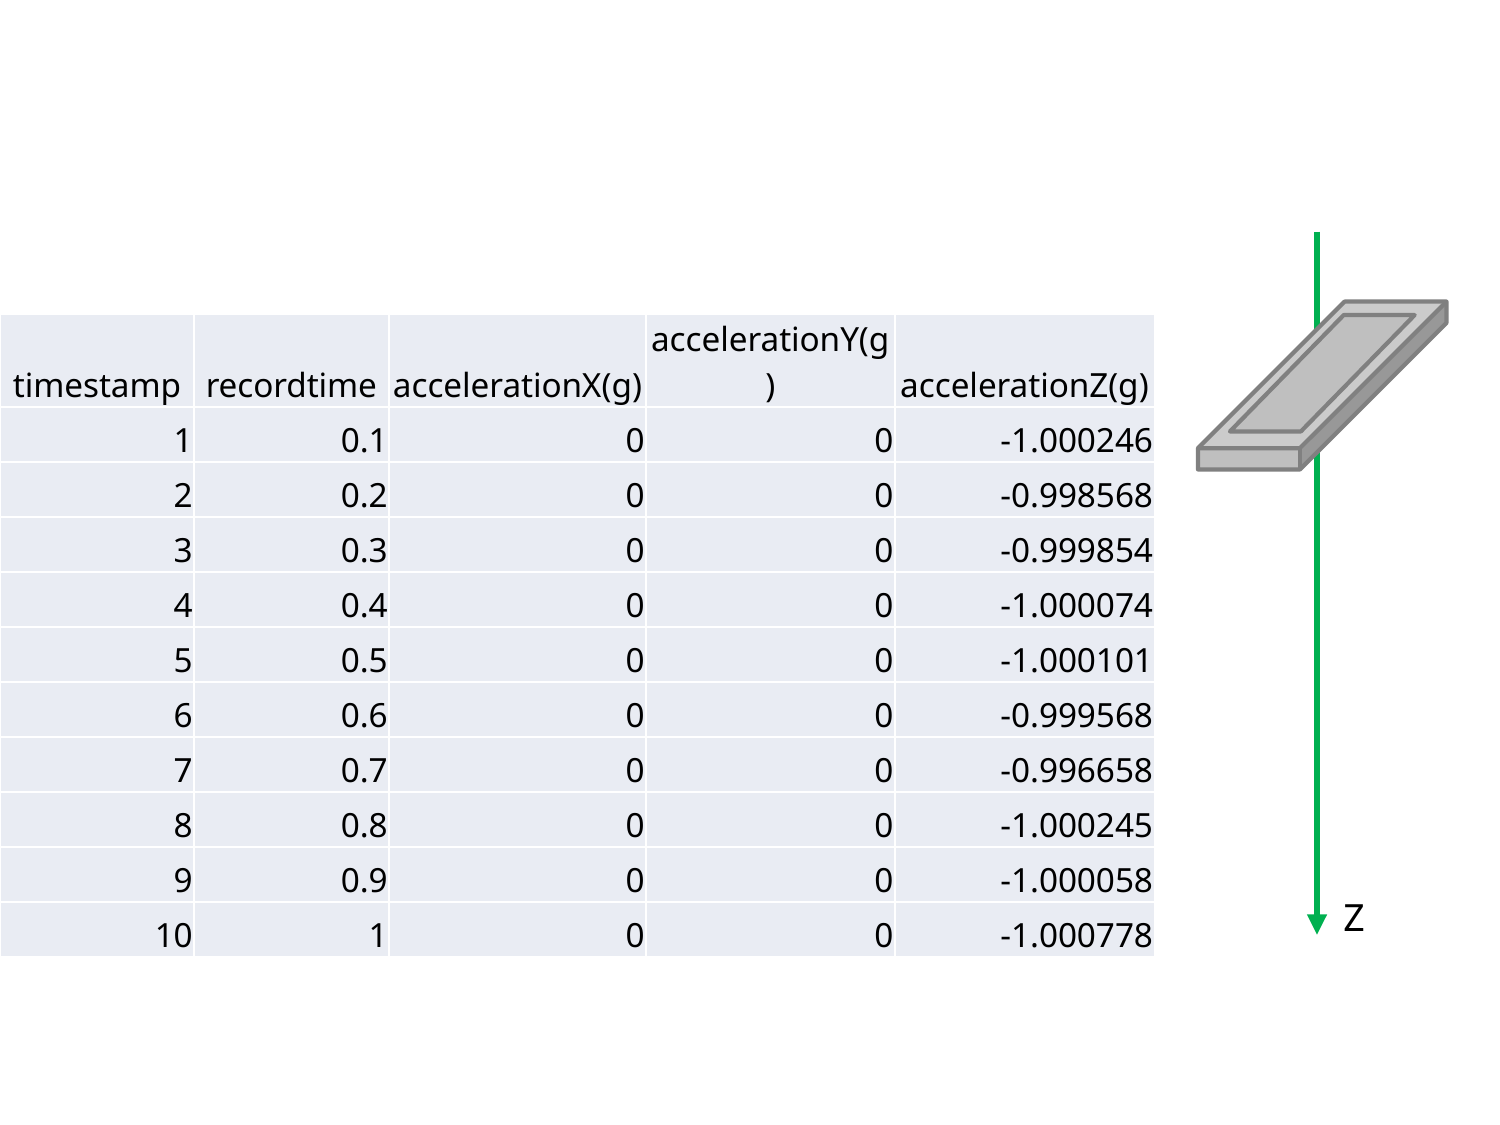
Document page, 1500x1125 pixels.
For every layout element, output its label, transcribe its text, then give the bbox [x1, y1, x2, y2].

table_cell 2 [1, 463, 193, 516]
table_cell 0 [647, 573, 894, 626]
table_cell -1.000074 [896, 573, 1154, 626]
table_cell -1.000778 [896, 903, 1154, 956]
table_cell -0.999568 [896, 683, 1154, 736]
table_cell 0 [647, 463, 894, 516]
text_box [1197, 301, 1447, 470]
table_cell 0 [647, 848, 894, 901]
table_cell 0.8 [195, 793, 388, 846]
table_header timestamp [1, 315, 193, 406]
table_cell -0.996658 [896, 738, 1154, 791]
table_cell 0.4 [195, 573, 388, 626]
table_header accelerationY(g) [647, 315, 894, 406]
table_cell 4 [1, 573, 193, 626]
table_cell 0 [647, 738, 894, 791]
table_cell 0 [390, 848, 645, 901]
table_cell 0 [647, 793, 894, 846]
table_header accelerationX(g) [390, 315, 645, 406]
table_cell 0.1 [195, 408, 388, 461]
table_cell -1.000058 [896, 848, 1154, 901]
table_header accelerationZ(g) [896, 315, 1154, 406]
table_cell -0.999854 [896, 518, 1154, 571]
table_cell 10 [1, 903, 193, 956]
table_cell -0.998568 [896, 463, 1154, 516]
table_cell -1.000246 [896, 408, 1154, 461]
table_cell 0.3 [195, 518, 388, 571]
table_cell -1.000101 [896, 628, 1154, 681]
table_cell 0 [390, 628, 645, 681]
table_cell 0.7 [195, 738, 388, 791]
table_cell 0 [390, 463, 645, 516]
table_cell -1.000245 [896, 793, 1154, 846]
table_cell 1 [195, 903, 388, 956]
table_cell 0 [647, 518, 894, 571]
table_cell 1 [1, 408, 193, 461]
table_cell 0 [390, 793, 645, 846]
table_cell 6 [1, 683, 193, 736]
table_cell 0 [390, 903, 645, 956]
table_cell 0.2 [195, 463, 388, 516]
table_header recordtime [195, 315, 388, 406]
table_cell 0 [647, 903, 894, 956]
table_cell 0.9 [195, 848, 388, 901]
table_cell 0.5 [195, 628, 388, 681]
table_cell 0 [390, 573, 645, 626]
table_cell 0 [390, 738, 645, 791]
table_cell 7 [1, 738, 193, 791]
table_cell 0 [390, 408, 645, 461]
table_cell 0 [647, 683, 894, 736]
table_cell 0 [390, 518, 645, 571]
table_cell 8 [1, 793, 193, 846]
table_cell 5 [1, 628, 193, 681]
table_cell 0.6 [195, 683, 388, 736]
table_cell 0 [647, 408, 894, 461]
text_box Z [1328, 886, 1380, 946]
table_cell 0 [647, 628, 894, 681]
table_cell 3 [1, 518, 193, 571]
table_cell 9 [1, 848, 193, 901]
table_cell 0 [390, 683, 645, 736]
